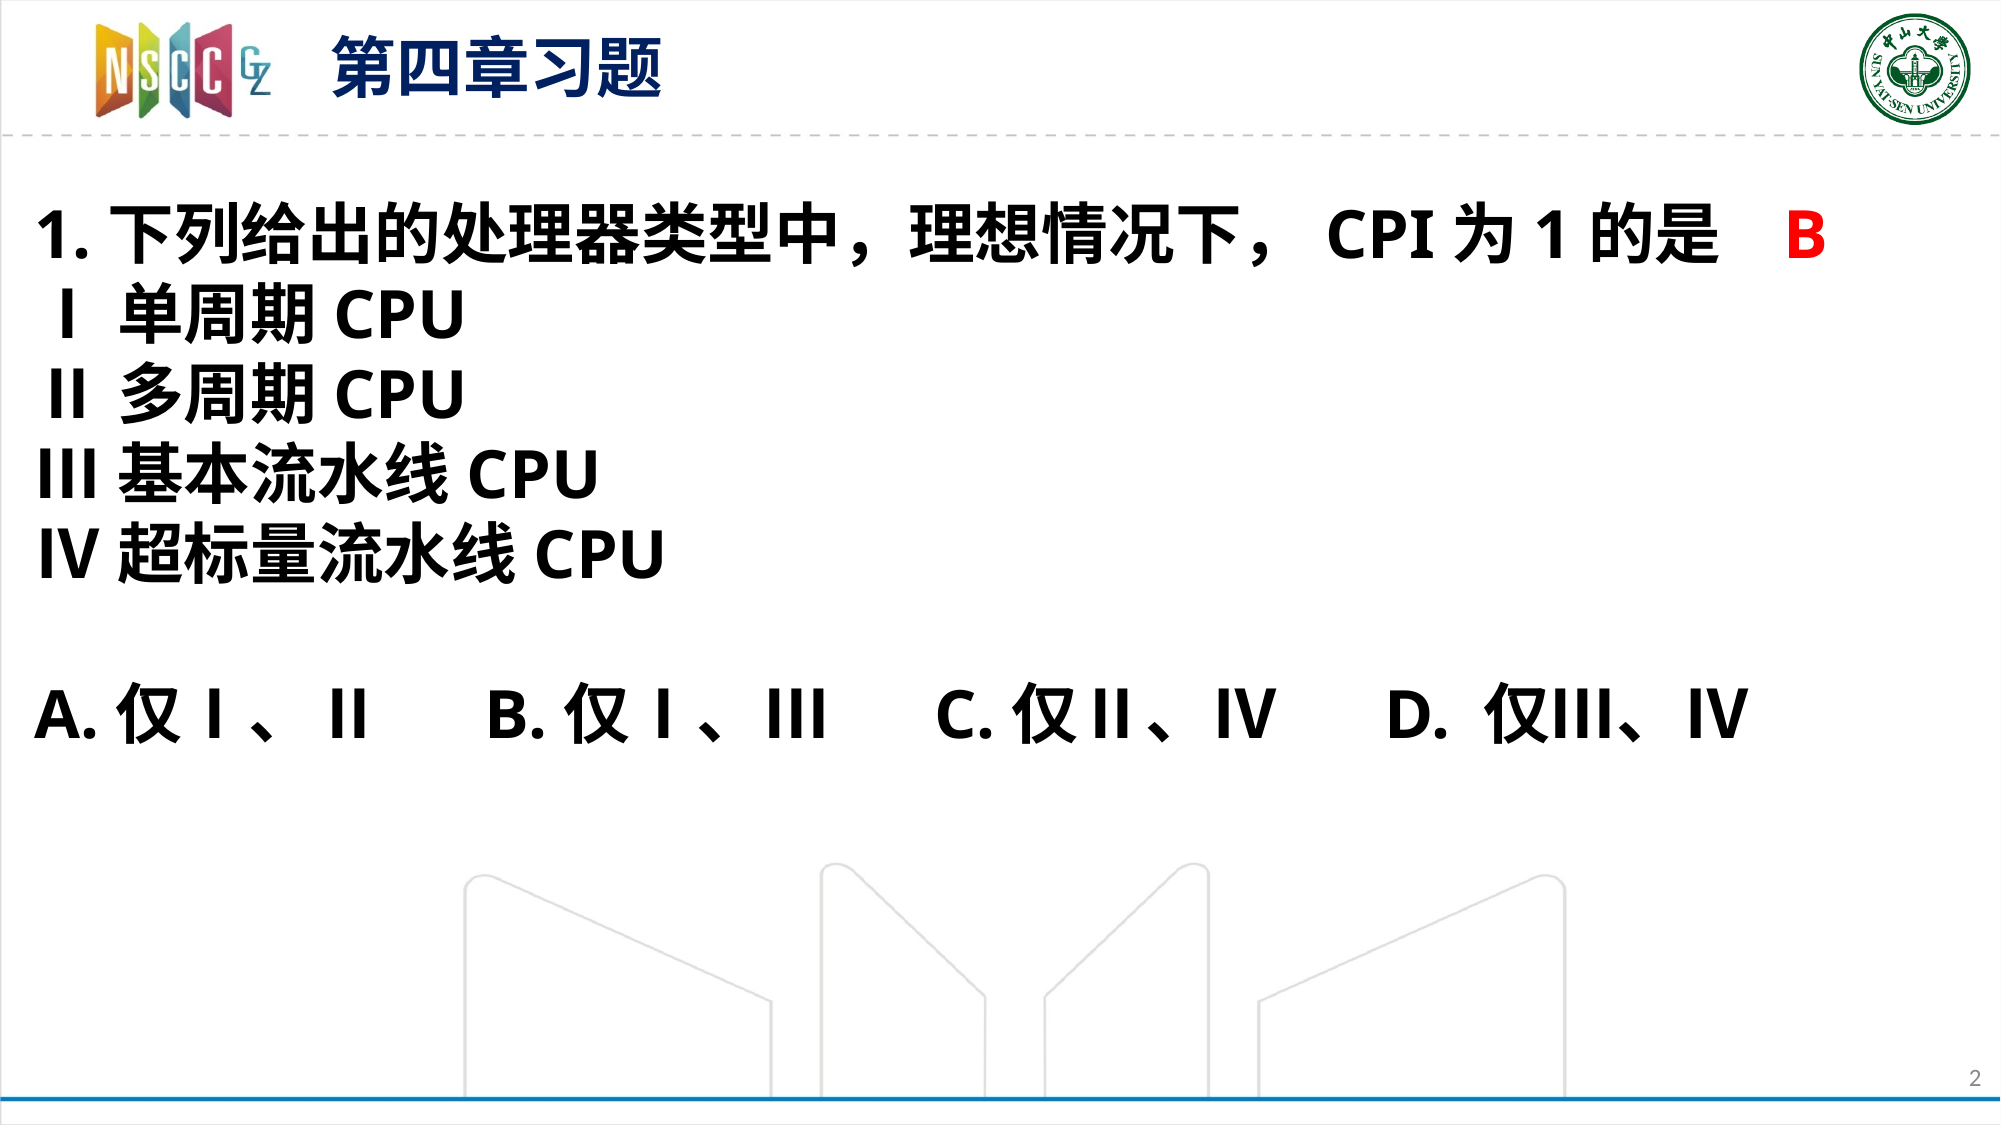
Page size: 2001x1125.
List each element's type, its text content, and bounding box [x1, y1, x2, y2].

slide_number 2 [1646, 1046, 1997, 1107]
text_box 第四章习题 [314, 18, 1490, 114]
picture [0, 0, 2001, 1125]
text_box 1.下列给出的处理器类型中，理想情况下，CPI为1的是 B Ⅰ单周期CPU Ⅱ多周期CPU Ⅲ基本流水线CPU Ⅳ超标量流水线CPU A.仅Ⅰ、Ⅱ B.仅Ⅰ、Ⅲ C.仅Ⅱ、Ⅳ D. 仅Ⅲ、Ⅳ [19, 184, 1997, 759]
